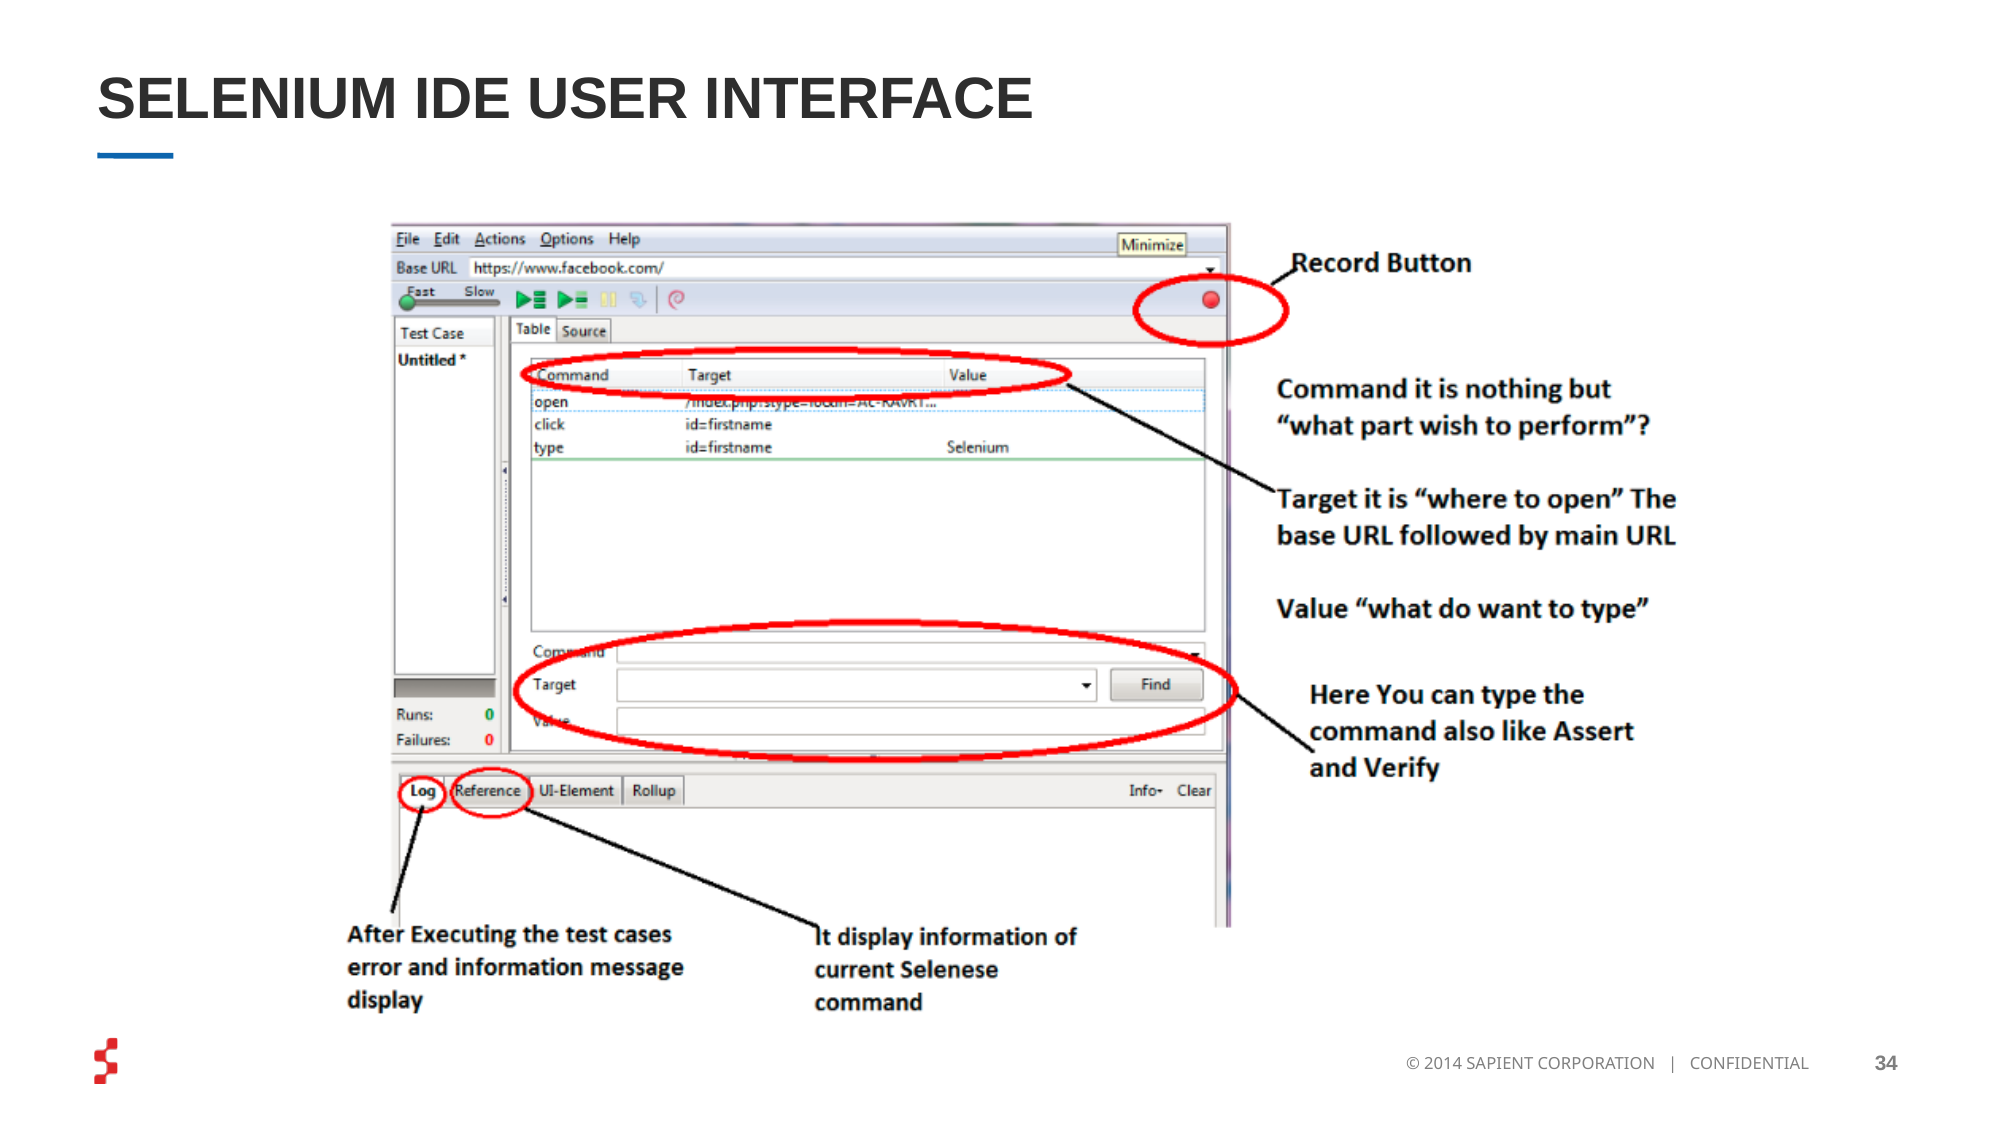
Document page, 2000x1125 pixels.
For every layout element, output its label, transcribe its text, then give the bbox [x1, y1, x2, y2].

title SELENIUM IDE USER INTERFACE [97, 44, 1897, 138]
picture [318, 173, 1695, 1040]
